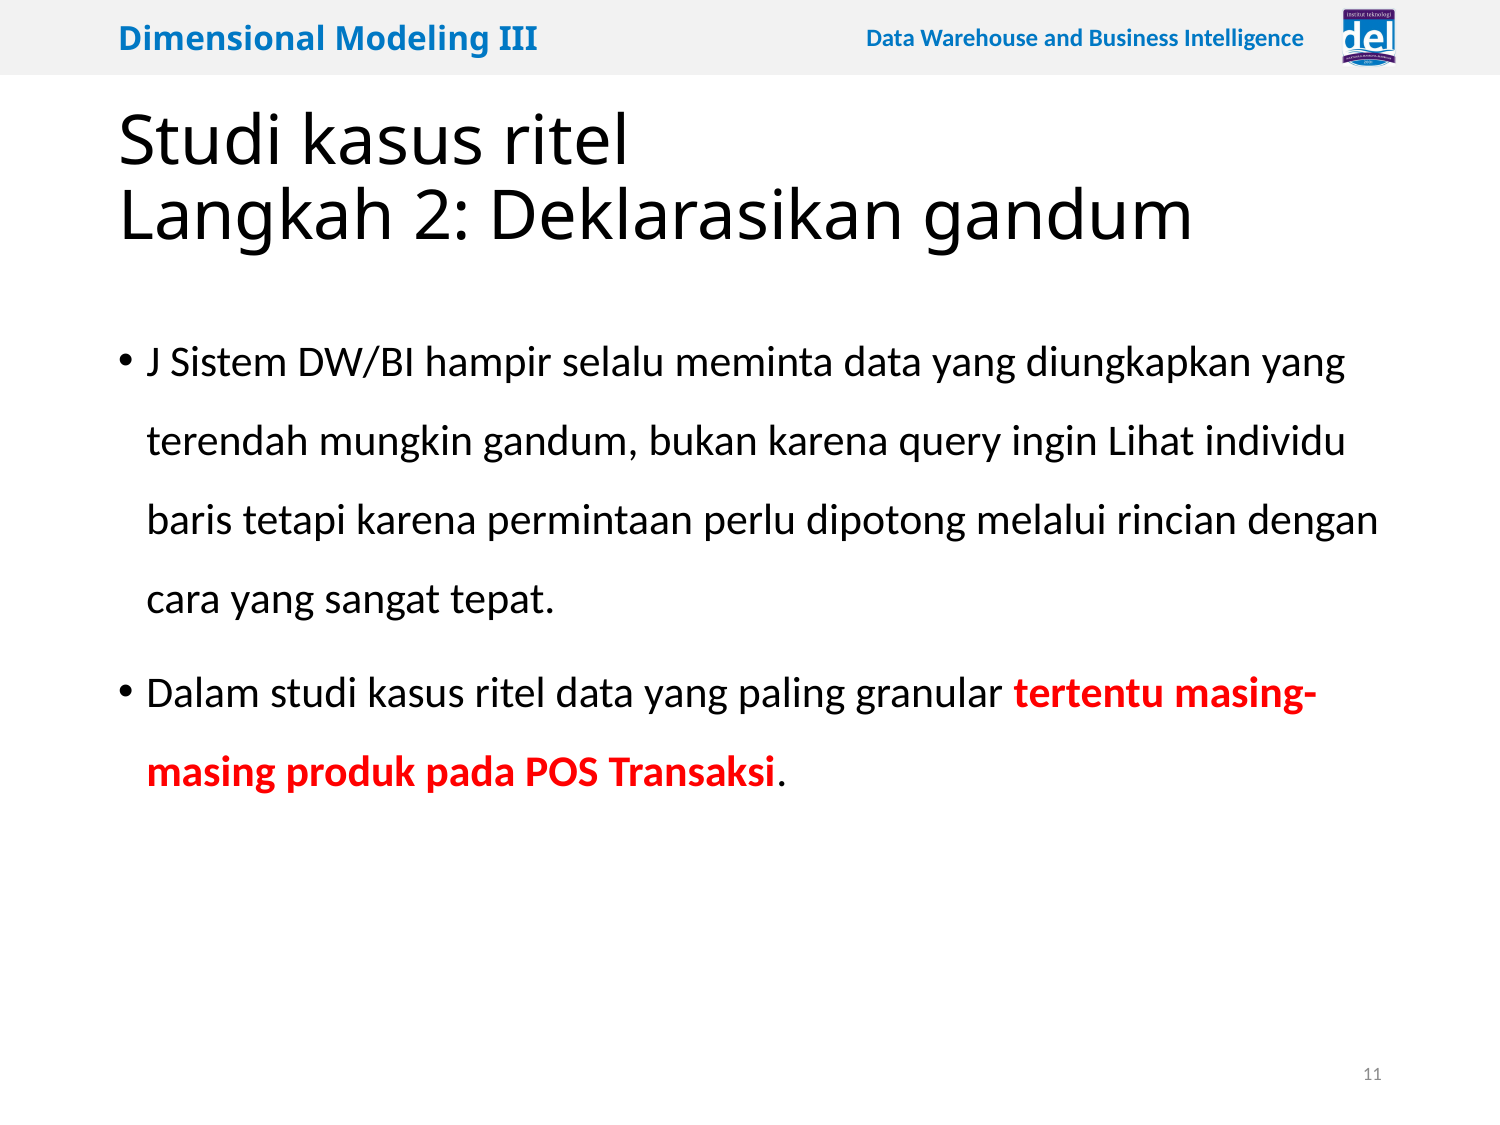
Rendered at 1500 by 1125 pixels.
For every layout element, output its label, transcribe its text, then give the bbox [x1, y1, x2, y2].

title Studi kasus ritel Langkah 2: Deklarasikan gandum [103, 82, 1397, 278]
picture [1344, 10, 1394, 65]
list J Sistem DW/BI hampir selalu meminta data yang diungkapkan yang terendah mungkin gandum, bukan karena query ingin Lihat individu baris tetapi karena permintaan perlu dipotong melalui rincian dengan cara yang sangat tepat. Dalam studi kasus ritel data yang paling granular tertentu masing-masing produk pada POS Transaksi. [103, 299, 1397, 1014]
slide_number 11 [1059, 1042, 1397, 1103]
